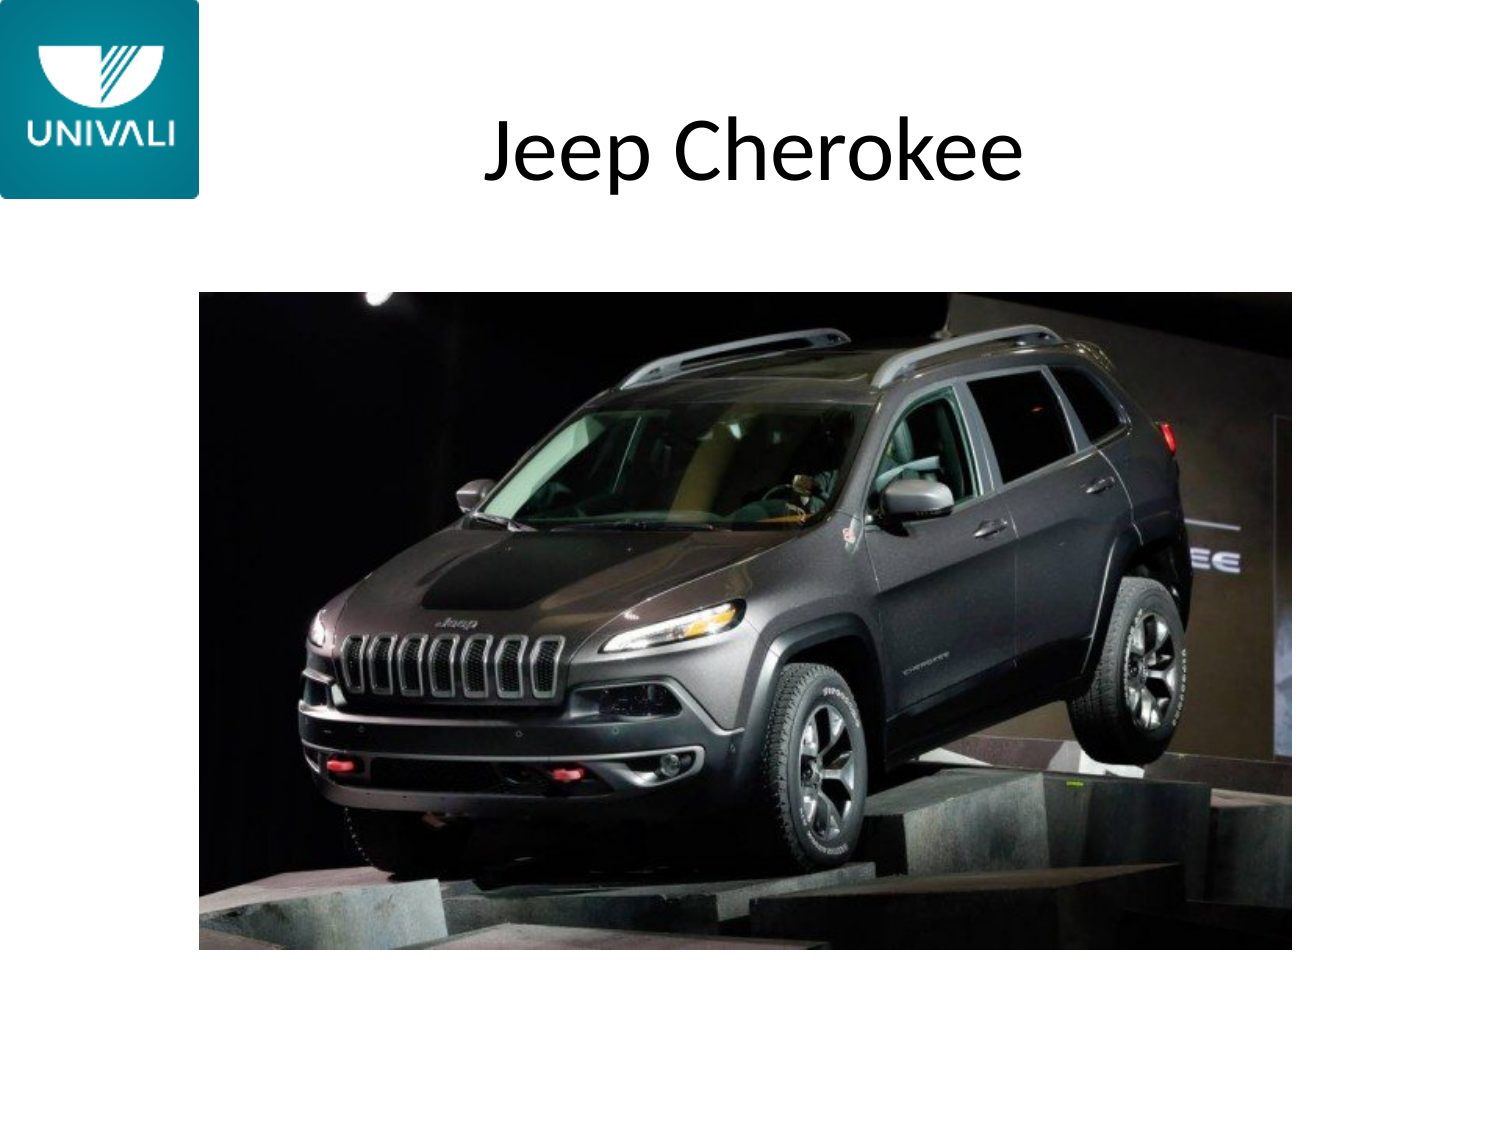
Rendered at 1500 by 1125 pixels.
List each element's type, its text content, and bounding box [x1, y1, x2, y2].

picture [0, 0, 199, 199]
title Jeep Cherokee [117, 23, 1393, 265]
picture [198, 292, 1292, 950]
